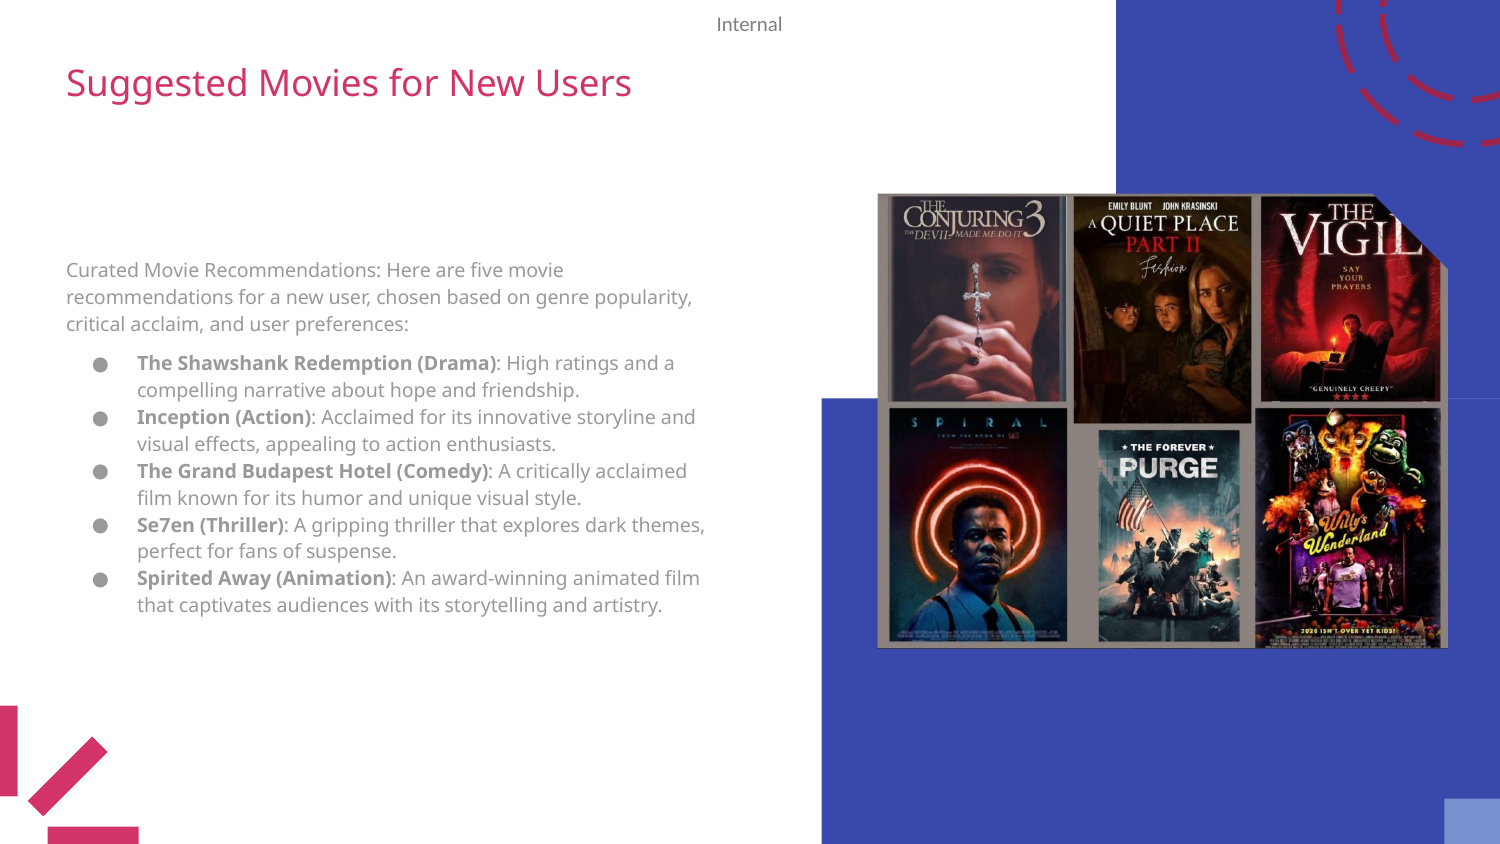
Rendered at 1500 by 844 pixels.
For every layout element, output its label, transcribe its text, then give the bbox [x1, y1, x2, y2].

list Curated Movie Recommendations: Here are five movie recommendations for a new user, chosen based on genre popularity, critical acclaim, and user preferences: The Shawshank Redemption (Drama): High ratings and a compelling narrative about hope and friendship. Inception (Action): Acclaimed for its innovative storyline and visual effects, appealing to action enthusiasts. The Grand Budapest Hotel (Comedy): A critically acclaimed film known for its humor and unique visual style. Se7en (Thriller): A gripping thriller that explores dark themes, perfect for fans of suspense. Spirited Away (Animation): An award-winning animated film that captivates audiences with its storytelling and artistry. [51, 239, 723, 664]
title Suggested Movies for New Users [51, 44, 723, 120]
picture [877, 193, 1449, 649]
